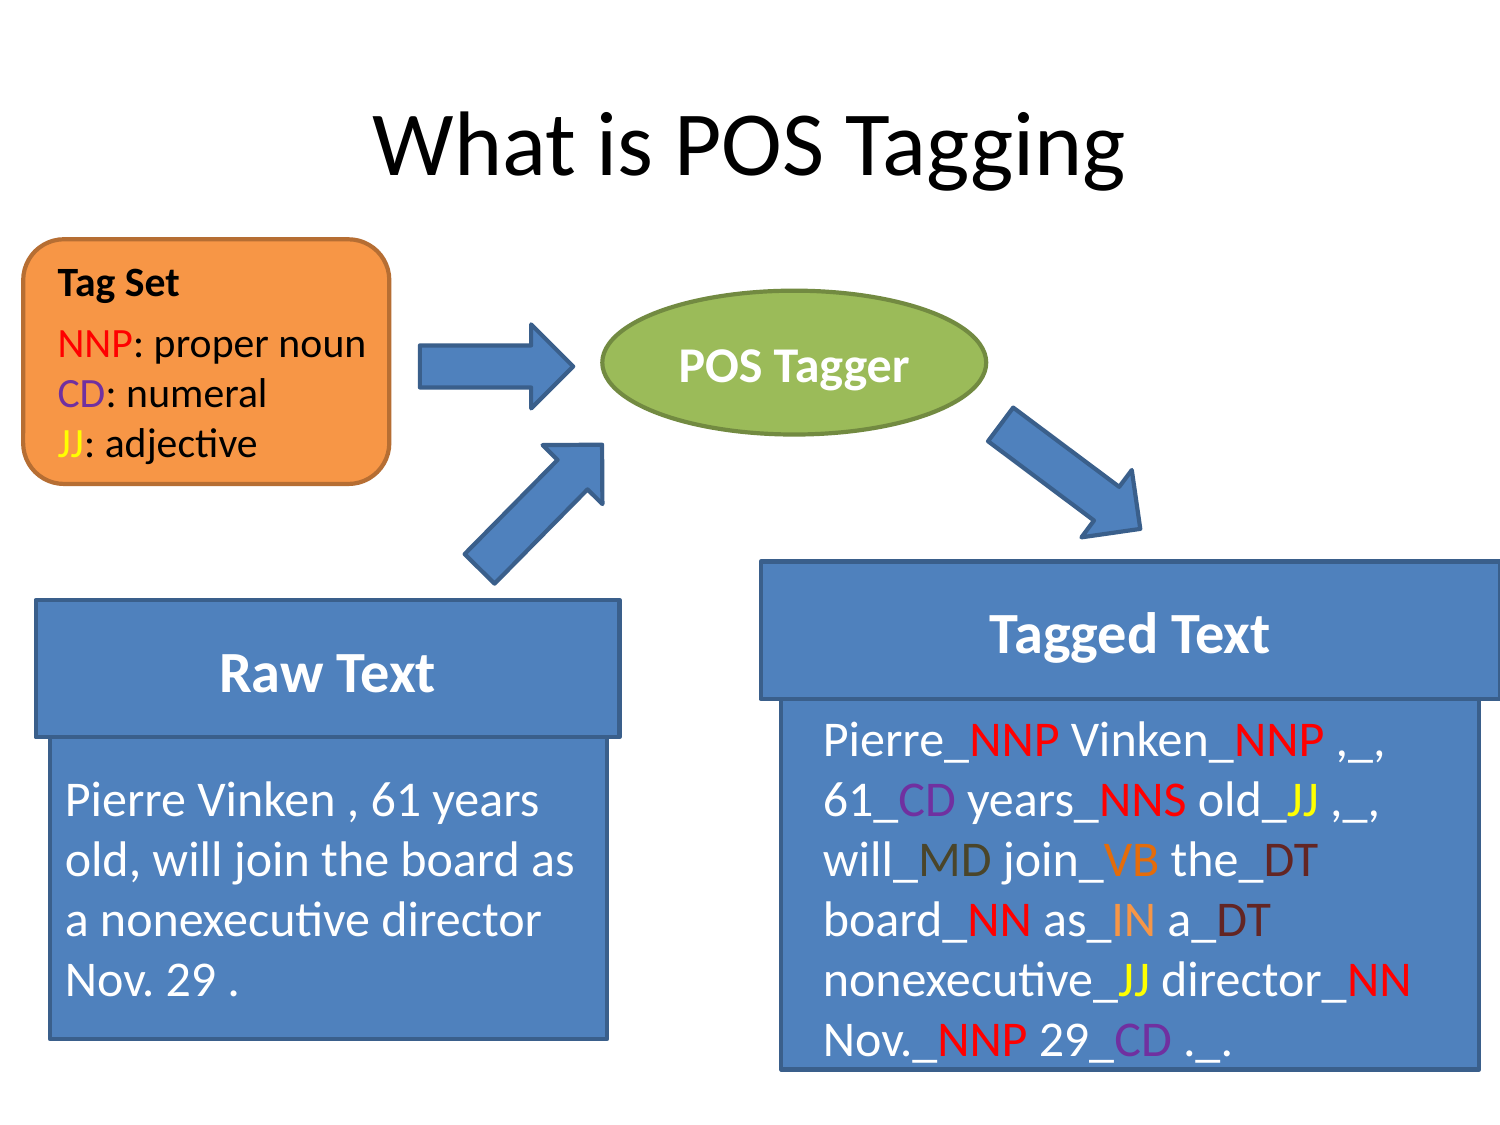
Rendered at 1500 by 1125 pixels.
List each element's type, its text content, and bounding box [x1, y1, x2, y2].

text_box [780, 646, 1480, 1078]
text_box [417, 322, 576, 411]
text_box Tag Set [42, 247, 261, 307]
text_box [21, 237, 392, 487]
text_box POS Tagger [600, 288, 989, 437]
text_box [985, 405, 1143, 540]
text_box NNP: proper noun CD: numeral JJ: adjective [42, 307, 475, 473]
text_box Pierre Vinken , 61 years old, will join the board as a nonexecutive director Nov. 29 . [49, 759, 622, 1015]
text_box [48, 739, 609, 1041]
text_box [462, 442, 605, 586]
text_box Raw Text [34, 598, 622, 739]
text_box Tagged Text [759, 559, 1500, 701]
title What is POS Tagging [75, 45, 1425, 233]
